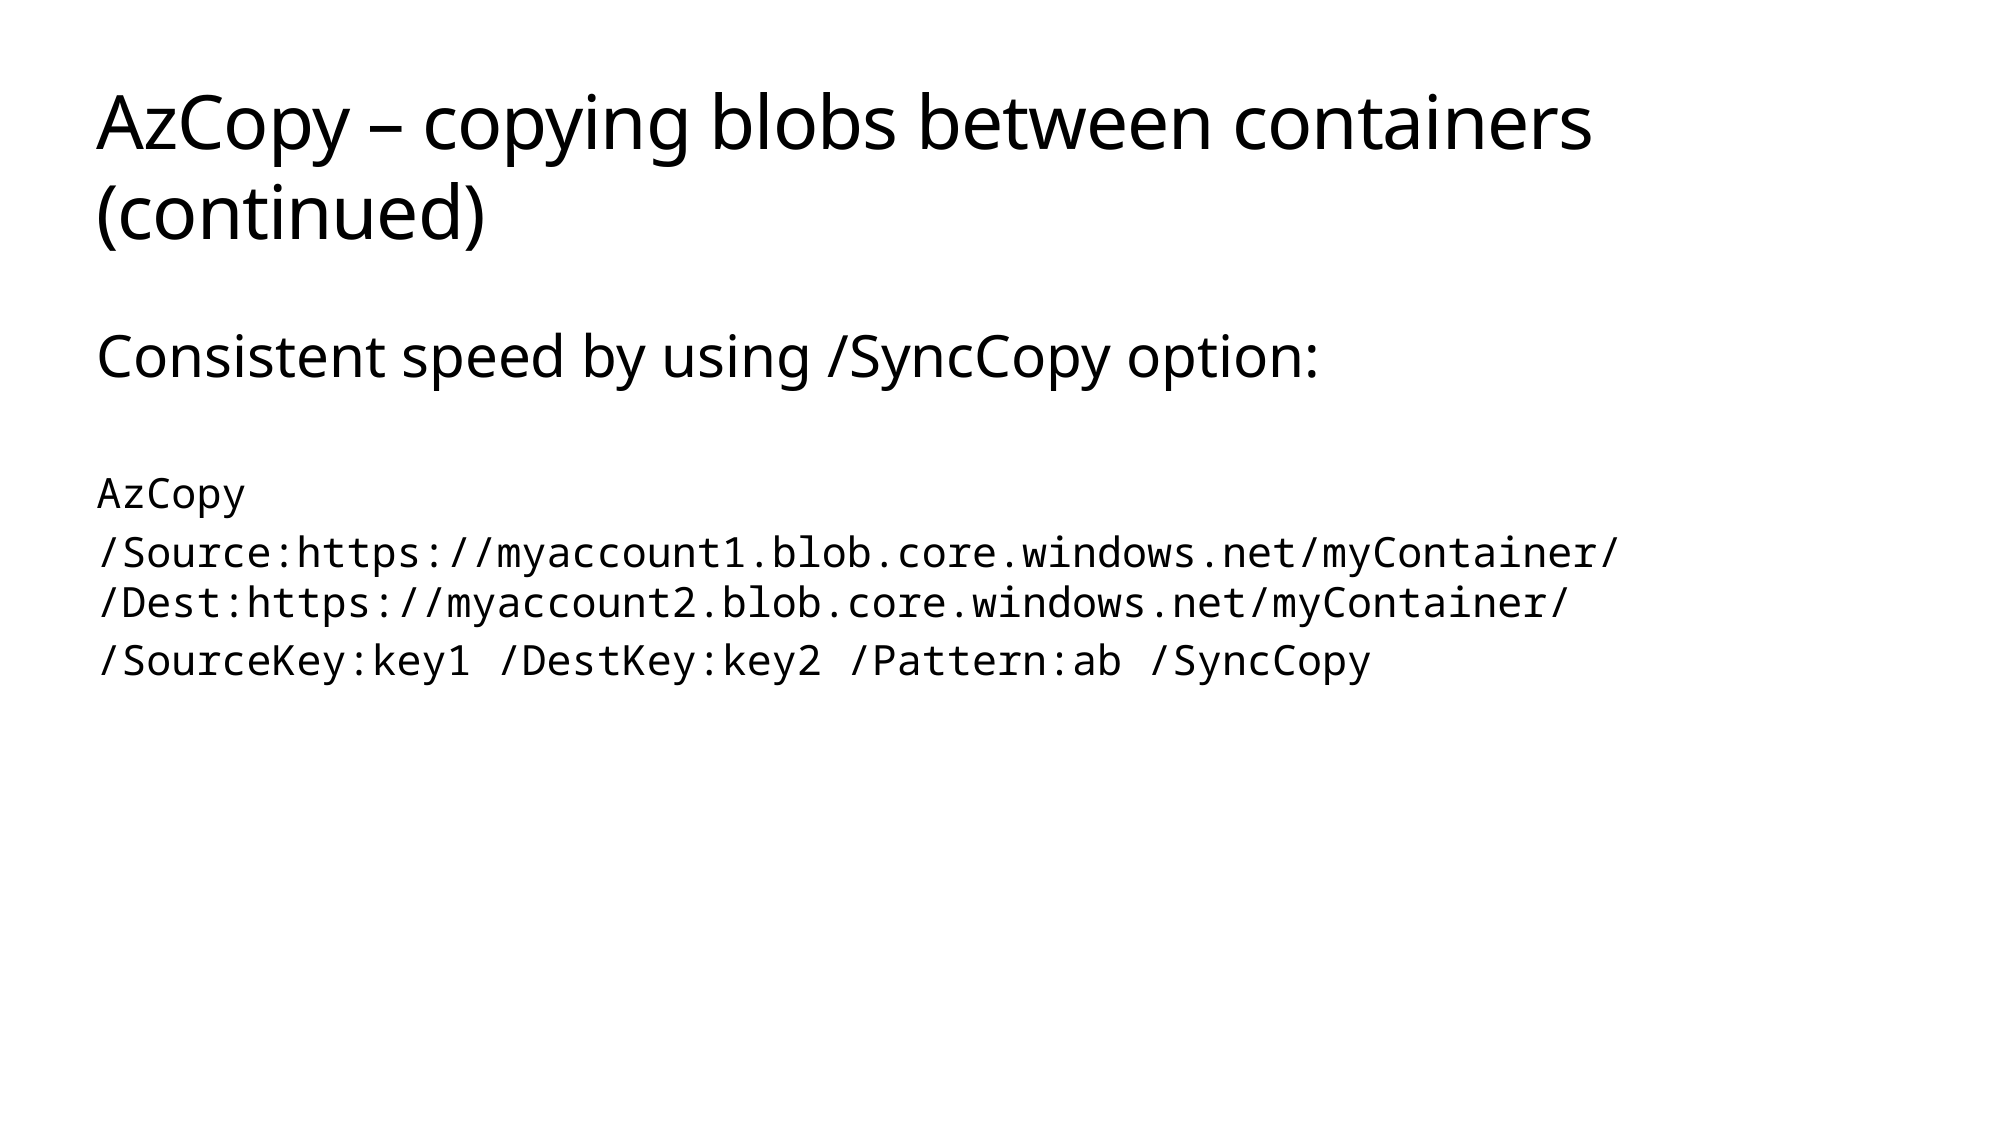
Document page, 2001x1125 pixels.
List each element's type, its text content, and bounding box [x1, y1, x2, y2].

list Consistent speed by using /SyncCopy option: AzCopy /Source:https://myaccount1.blob.core.windows.net/myContainer/ /Dest:https://myaccount2.blob.core.windows.net/myContainer/ /SourceKey:key1 /DestKey:key2 /Pattern:ab /SyncCopy [96, 237, 1904, 698]
title AzCopy – copying blobs between containers (continued) [96, 75, 1904, 237]
